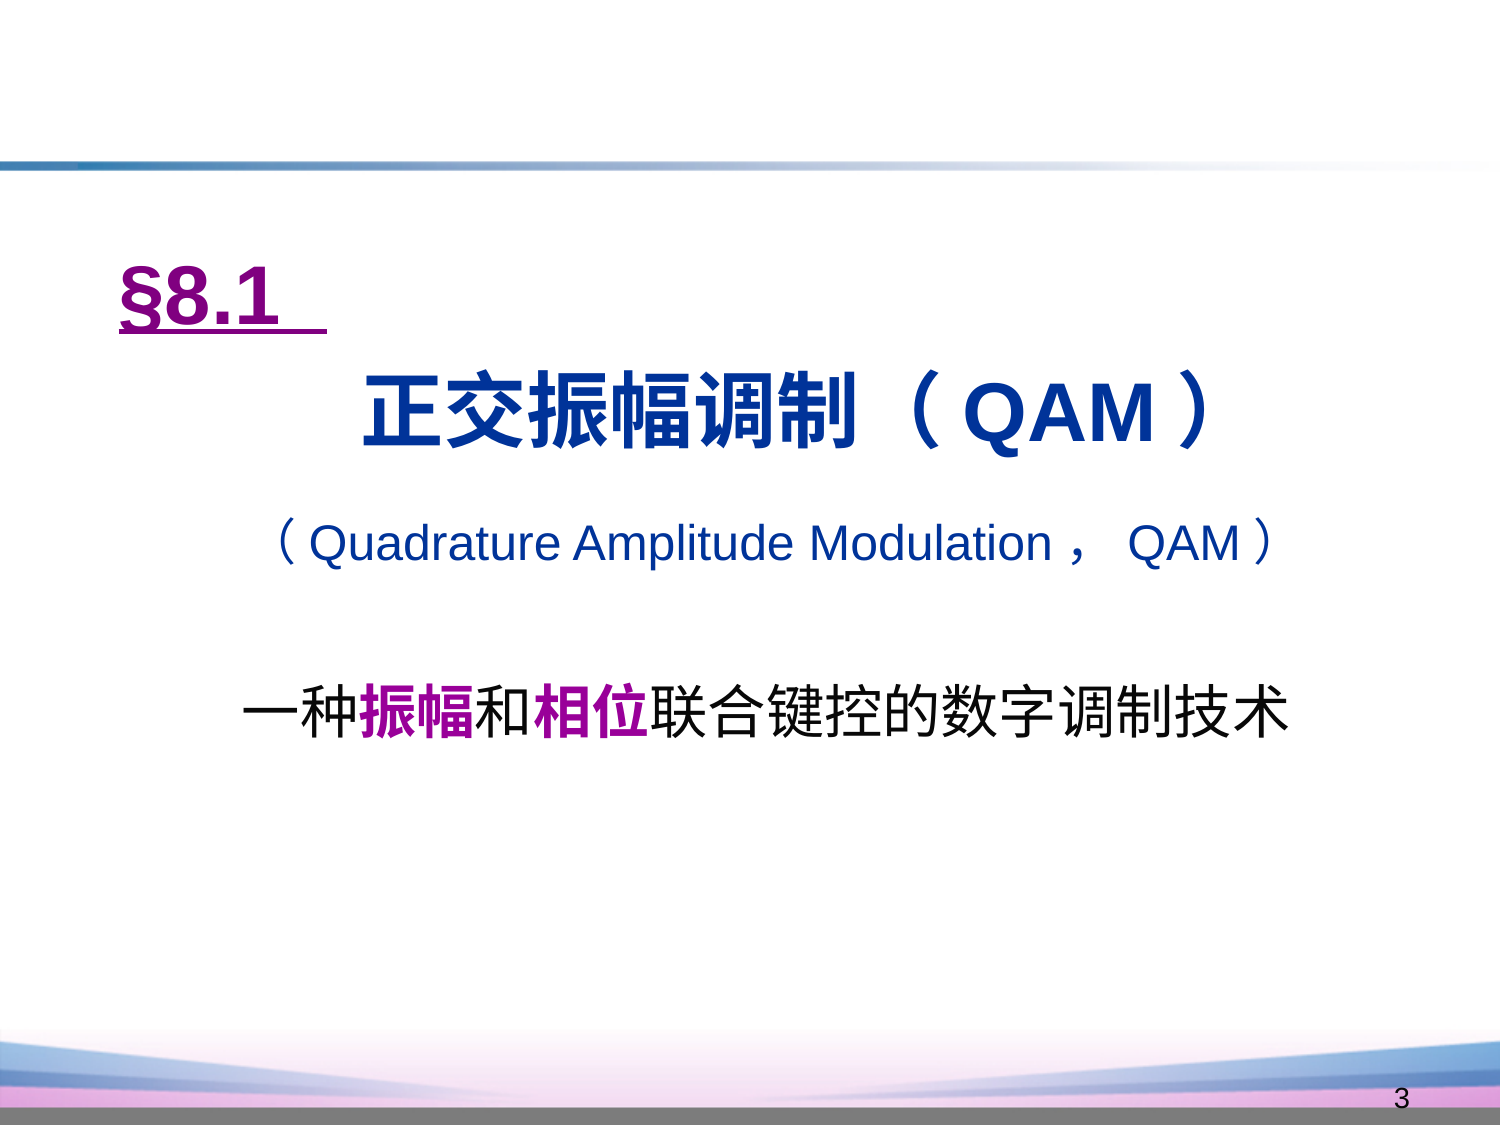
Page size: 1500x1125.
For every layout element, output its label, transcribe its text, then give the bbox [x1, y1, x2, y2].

text_box §8.1 [103, 233, 342, 349]
text_box （Quadrature Amplitude Modulation，QAM） [232, 503, 1318, 579]
text_box 正交振幅调制（QAM） [345, 350, 1275, 465]
slide_number 3 [1074, 1072, 1426, 1113]
picture [0, 0, 1500, 1125]
text_box 一种振幅和相位联合键控的数字调制技术 [227, 667, 1306, 753]
